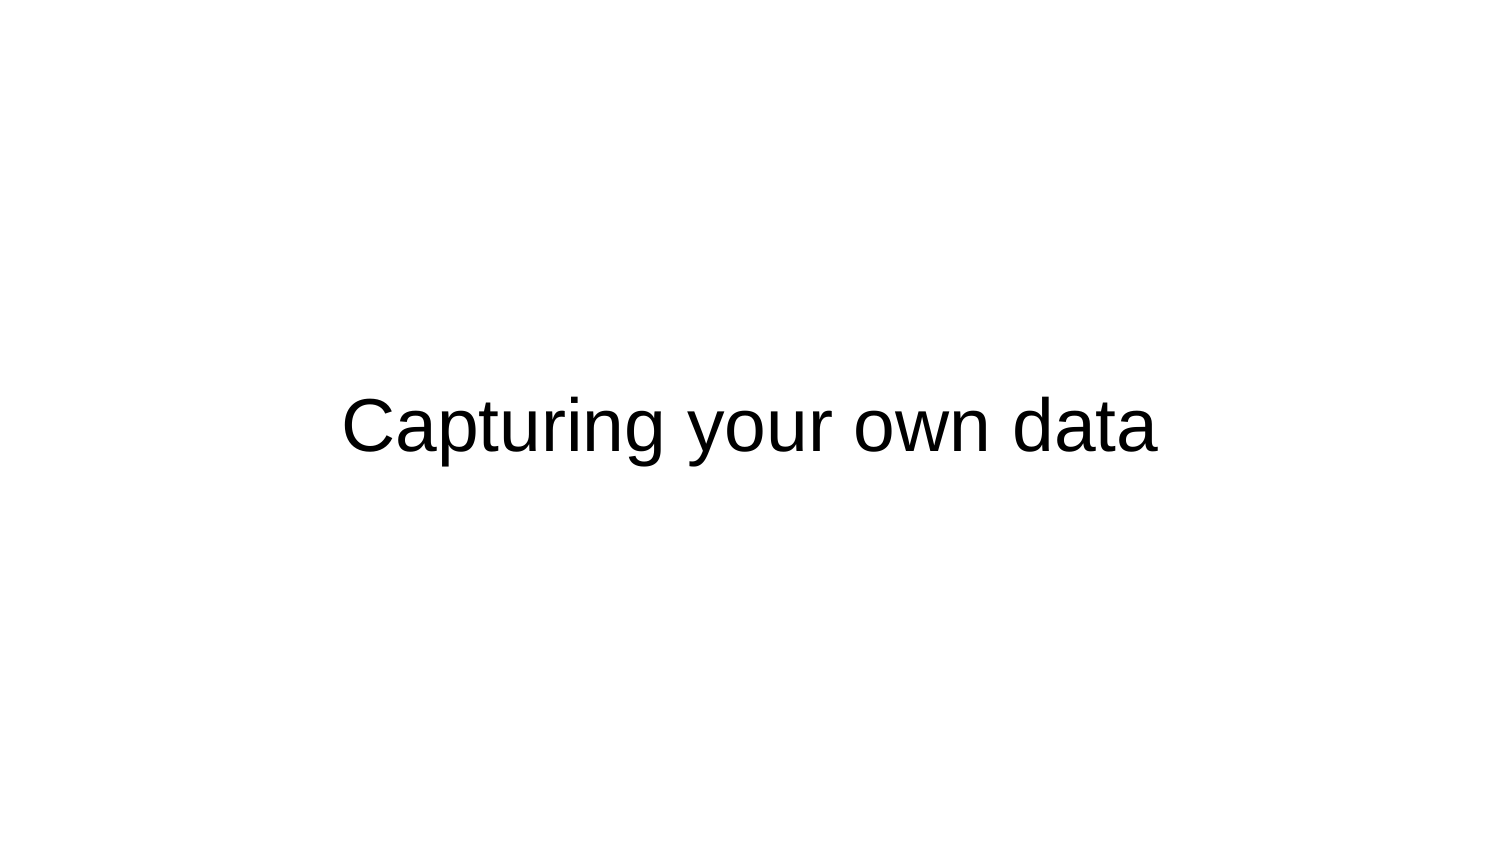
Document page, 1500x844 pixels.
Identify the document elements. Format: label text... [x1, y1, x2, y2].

title Capturing your own data [51, 352, 1449, 491]
